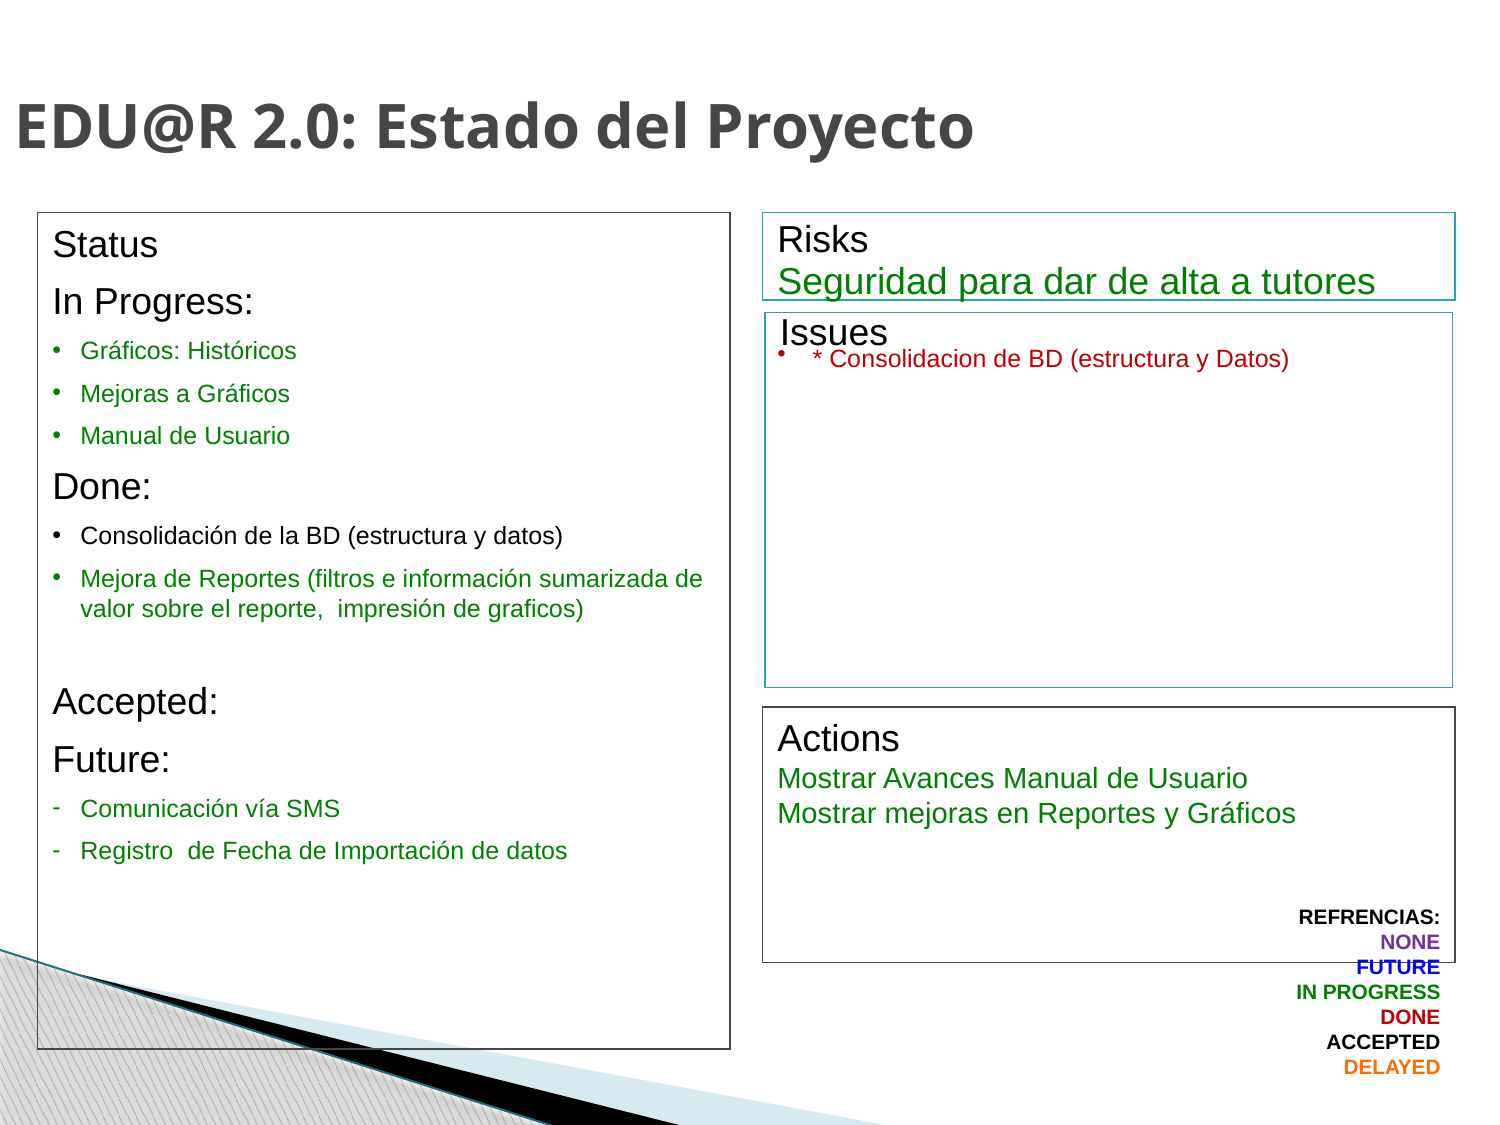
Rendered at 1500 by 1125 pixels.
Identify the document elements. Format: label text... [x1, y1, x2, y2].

text_box Actions Mostrar Avances Manual de Usuario Mostrar mejoras en Reportes y Gráficos [762, 706, 1456, 963]
text_box Issues [765, 312, 1453, 688]
text_box Risks Seguridad para dar de alta a tutores * Consolidacion de BD (estructura y Datos) [762, 212, 1456, 300]
title EDU@R 2.0: Estado del Proyecto [0, 75, 1300, 175]
text_box REFRENCIAS: NONE FUTURE IN PROGRESS DONE ACCEPTED DELAYED [746, 987, 1456, 1111]
text_box Status In Progress: Gráficos: Históricos Mejoras a Gráficos Manual de Usuario Done: Consolidación de la BD (estructura y datos) Mejora de Reportes (filtros e información sumarizada de valor sobre el reporte, impresión de graficos) Accepted: Future: Comunicación vía SMS Registro de Fecha de Importación de datos [37, 212, 731, 1049]
